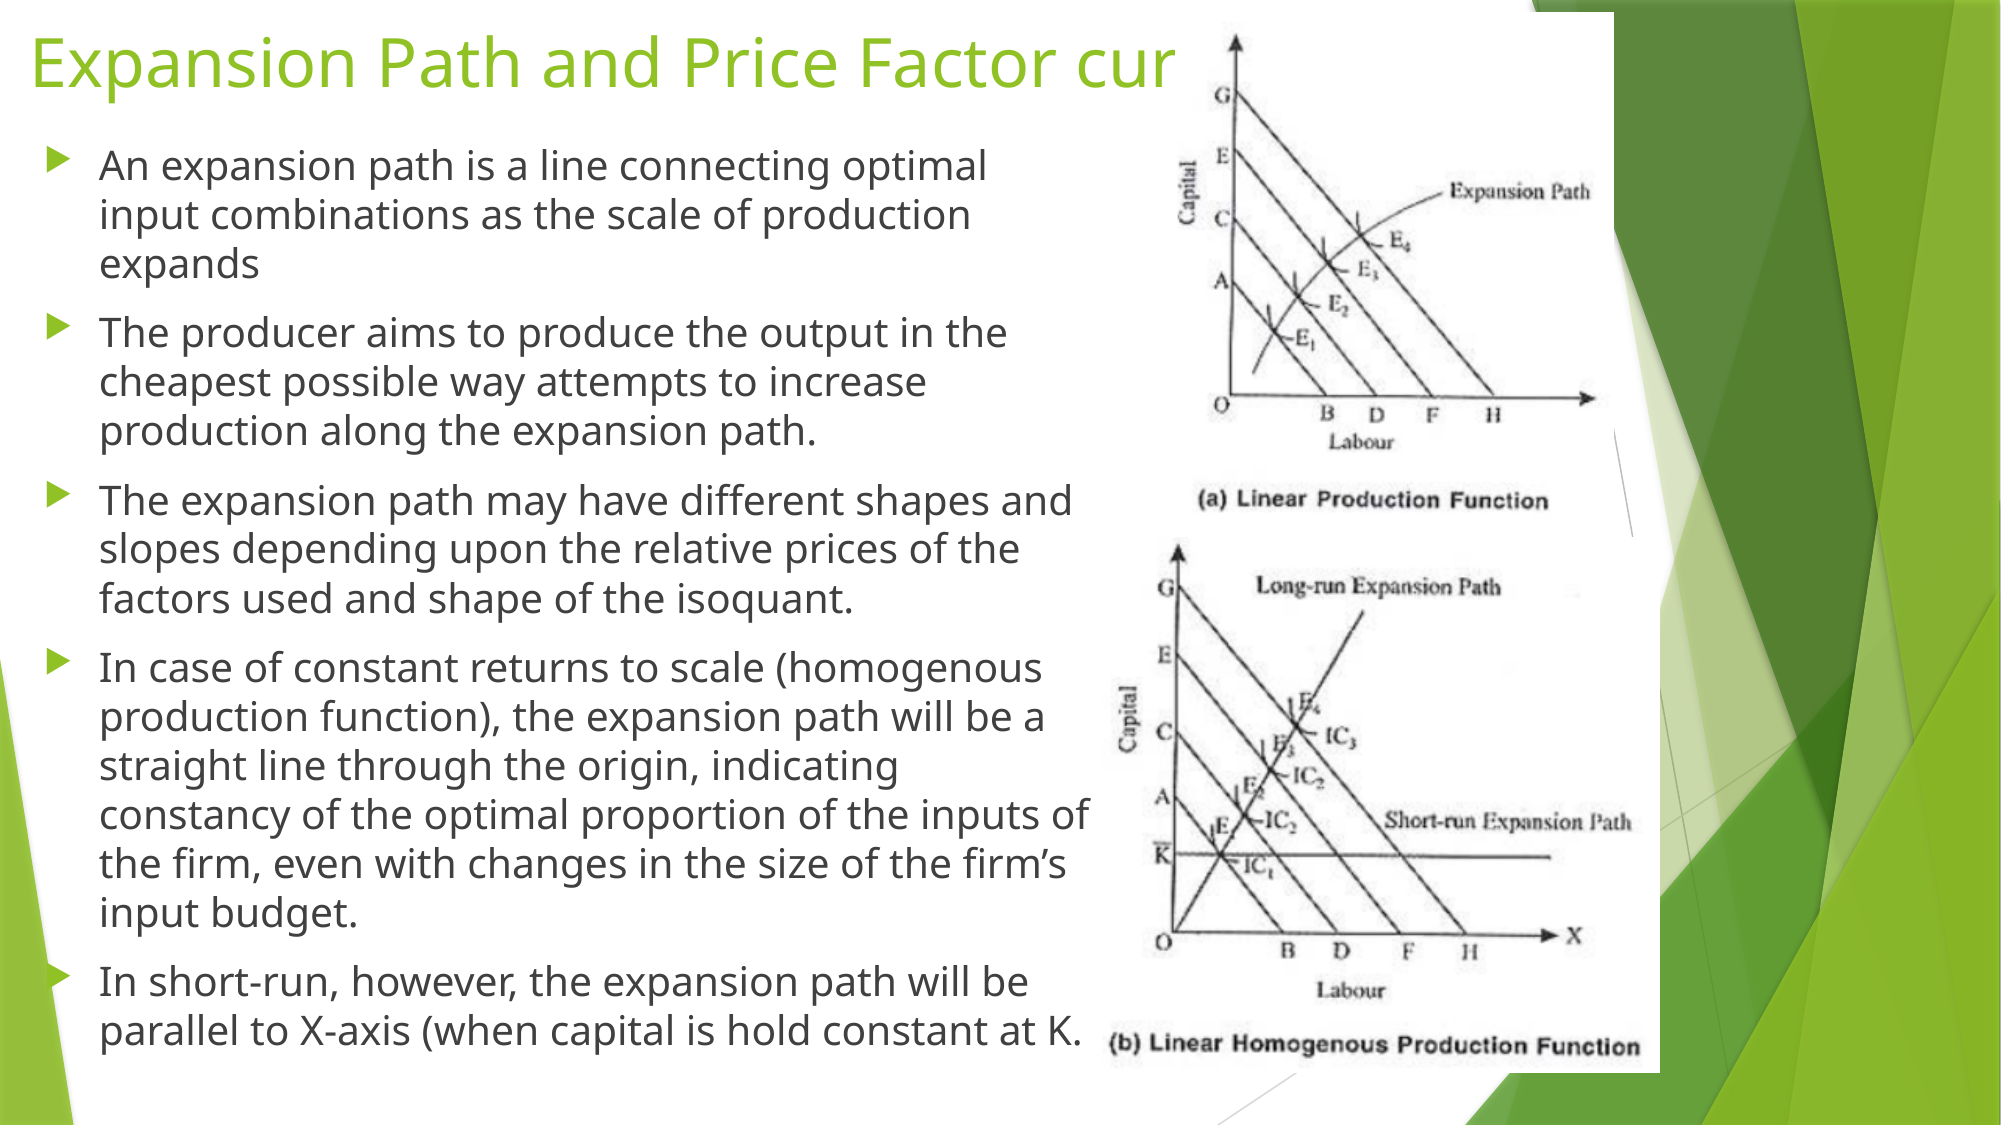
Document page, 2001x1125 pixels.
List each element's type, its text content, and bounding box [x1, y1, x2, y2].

picture [1175, 11, 1614, 521]
title Expansion Path and Price Factor curve [14, 12, 1173, 110]
list An expansion path is a line connecting optimal input combinations as the scale of production expands The producer aims to produce the output in the cheapest possible way attempts to increase production along the expansion path. The expansion path may have different shapes and slopes depending upon the relative prices of the factors used and shape of the isoquant. In case of constant returns to scale (homogenous production function), the expansion path will be a straight line through the origin, indicating constancy of the optimal proportion of the inputs of the firm, even with changes in the size of the firm’s input budget. In short-run, however, the expansion path will be parallel to X-axis (when capital is hold constant at K. [28, 131, 1107, 1113]
picture [1101, 536, 1661, 1074]
